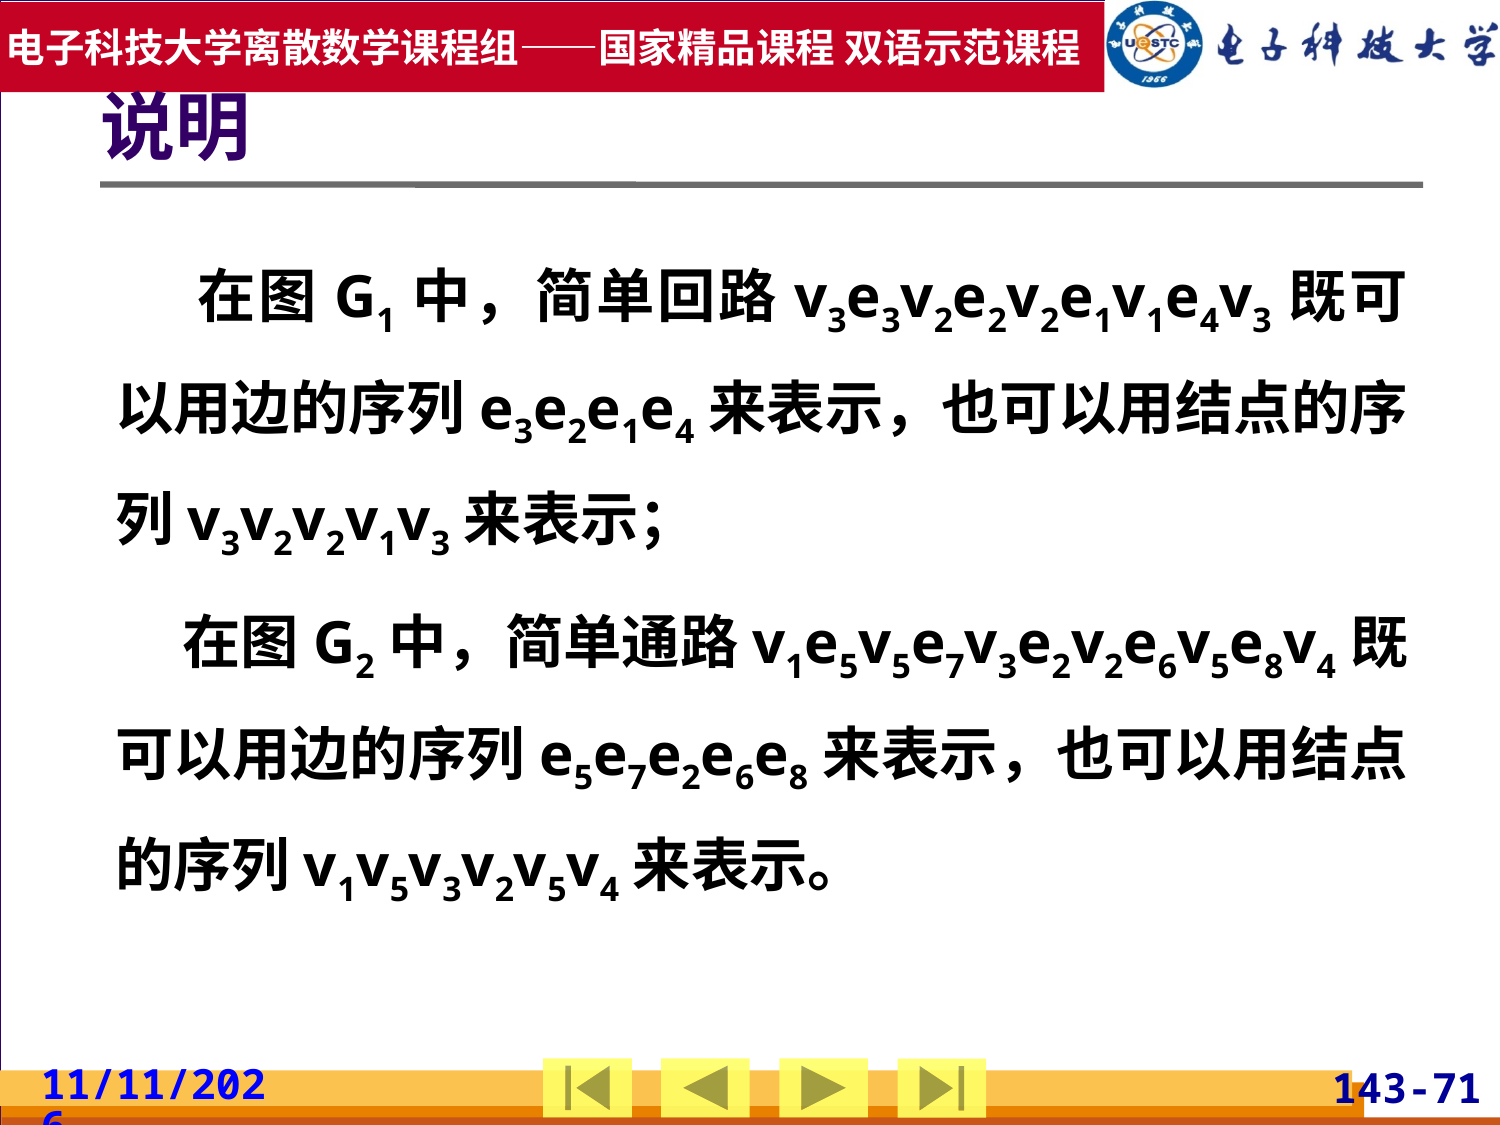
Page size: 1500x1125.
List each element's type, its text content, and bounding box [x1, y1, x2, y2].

picture [1105, 0, 1500, 89]
list 在图G1中，简单回路v3e3v2e2v2e1v1e4v3既可以用边的序列e3e2e1e4来表示，也可以用结点的序列v3v2v2v1v3来表示； 在图G2中，简单通路v1e5v5e7v3e2v2e6v5e8v4既可以用边的序列e5e7e2e6e8来表示，也可以用结点的序列v1v5v3v2v5v4来表示。 [100, 220, 1424, 839]
title 说明 [100, 54, 1424, 207]
text_box 2019/5/19 [34, 1058, 283, 1116]
